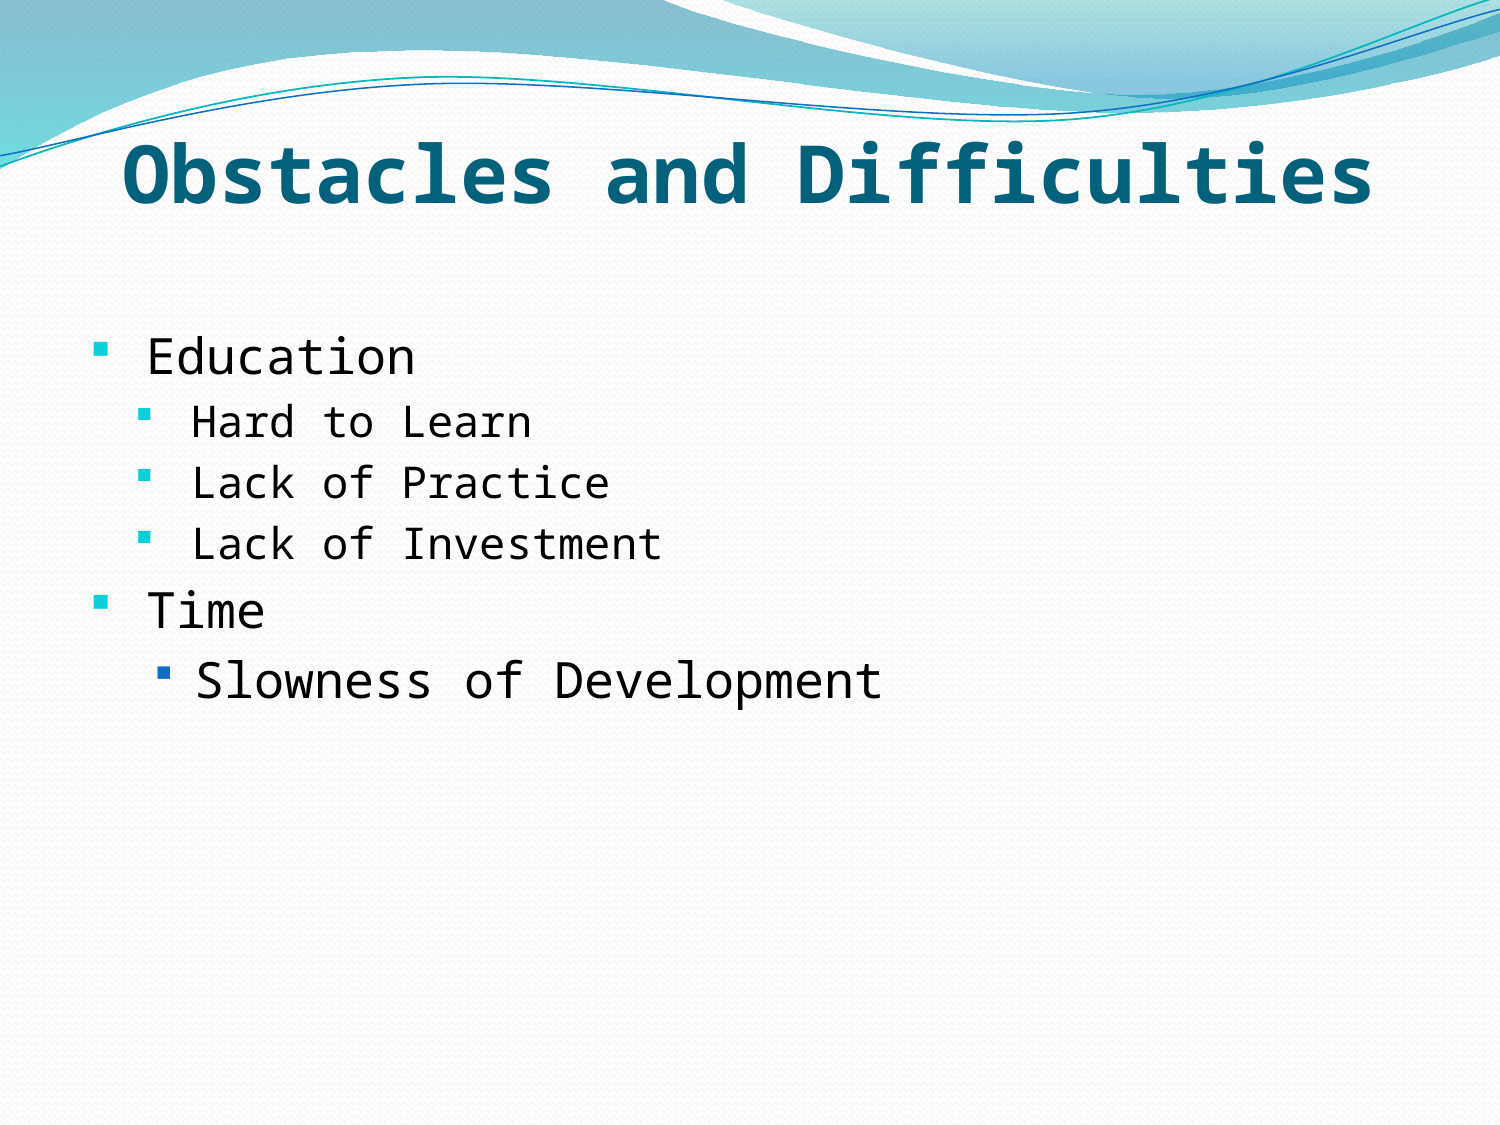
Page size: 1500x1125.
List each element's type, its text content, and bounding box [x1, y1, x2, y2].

title Obstacles and Difficulties [75, 115, 1425, 303]
list Education Hard to Learn Lack of Practice Lack of Investment Time Slowness of Development [75, 317, 1425, 1038]
